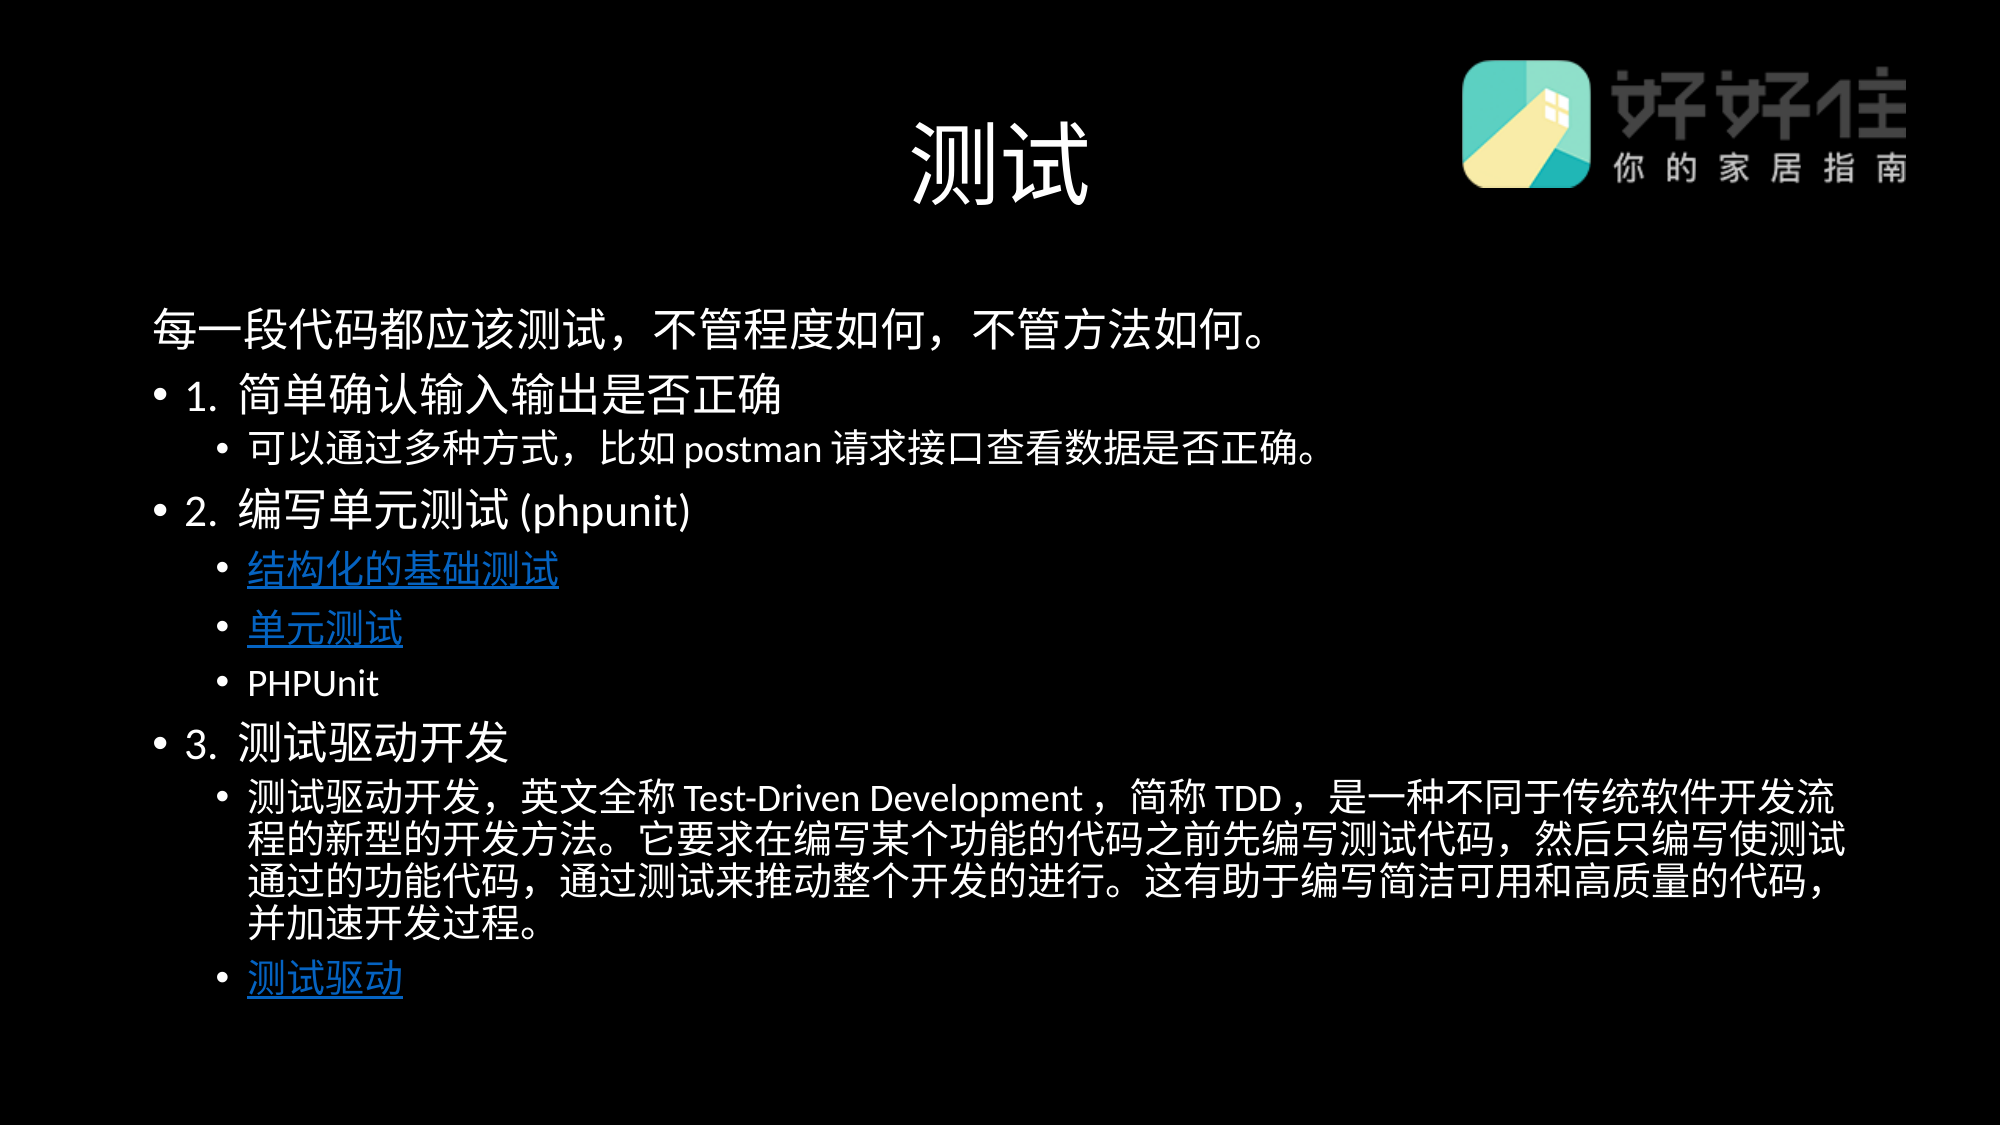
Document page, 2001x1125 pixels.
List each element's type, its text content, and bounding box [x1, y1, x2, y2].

list 每一段代码都应该测试，不管程度如何，不管方法如何。 1. 简单确认输入输出是否正确 可以通过多种方式，比如postman请求接口查看数据是否正确。 2. 编写单元测试(phpunit) 结构化的基础测试 单元测试 PHPUnit 3. 测试驱动开发 测试驱动开发，英文全称Test-Driven Development，简称TDD，是一种不同于传统软件开发流程的新型的开发方法。它要求在编写某个功能的代码之前先编写测试代码，然后只编写使测试通过的功能代码，通过测试来推动整个开发的进行。这有助于编写简洁可用和高质量的代码，并加速开发过程。 测试驱动 [137, 299, 1863, 1014]
title 测试 [137, 59, 1863, 278]
picture [1461, 59, 1906, 188]
